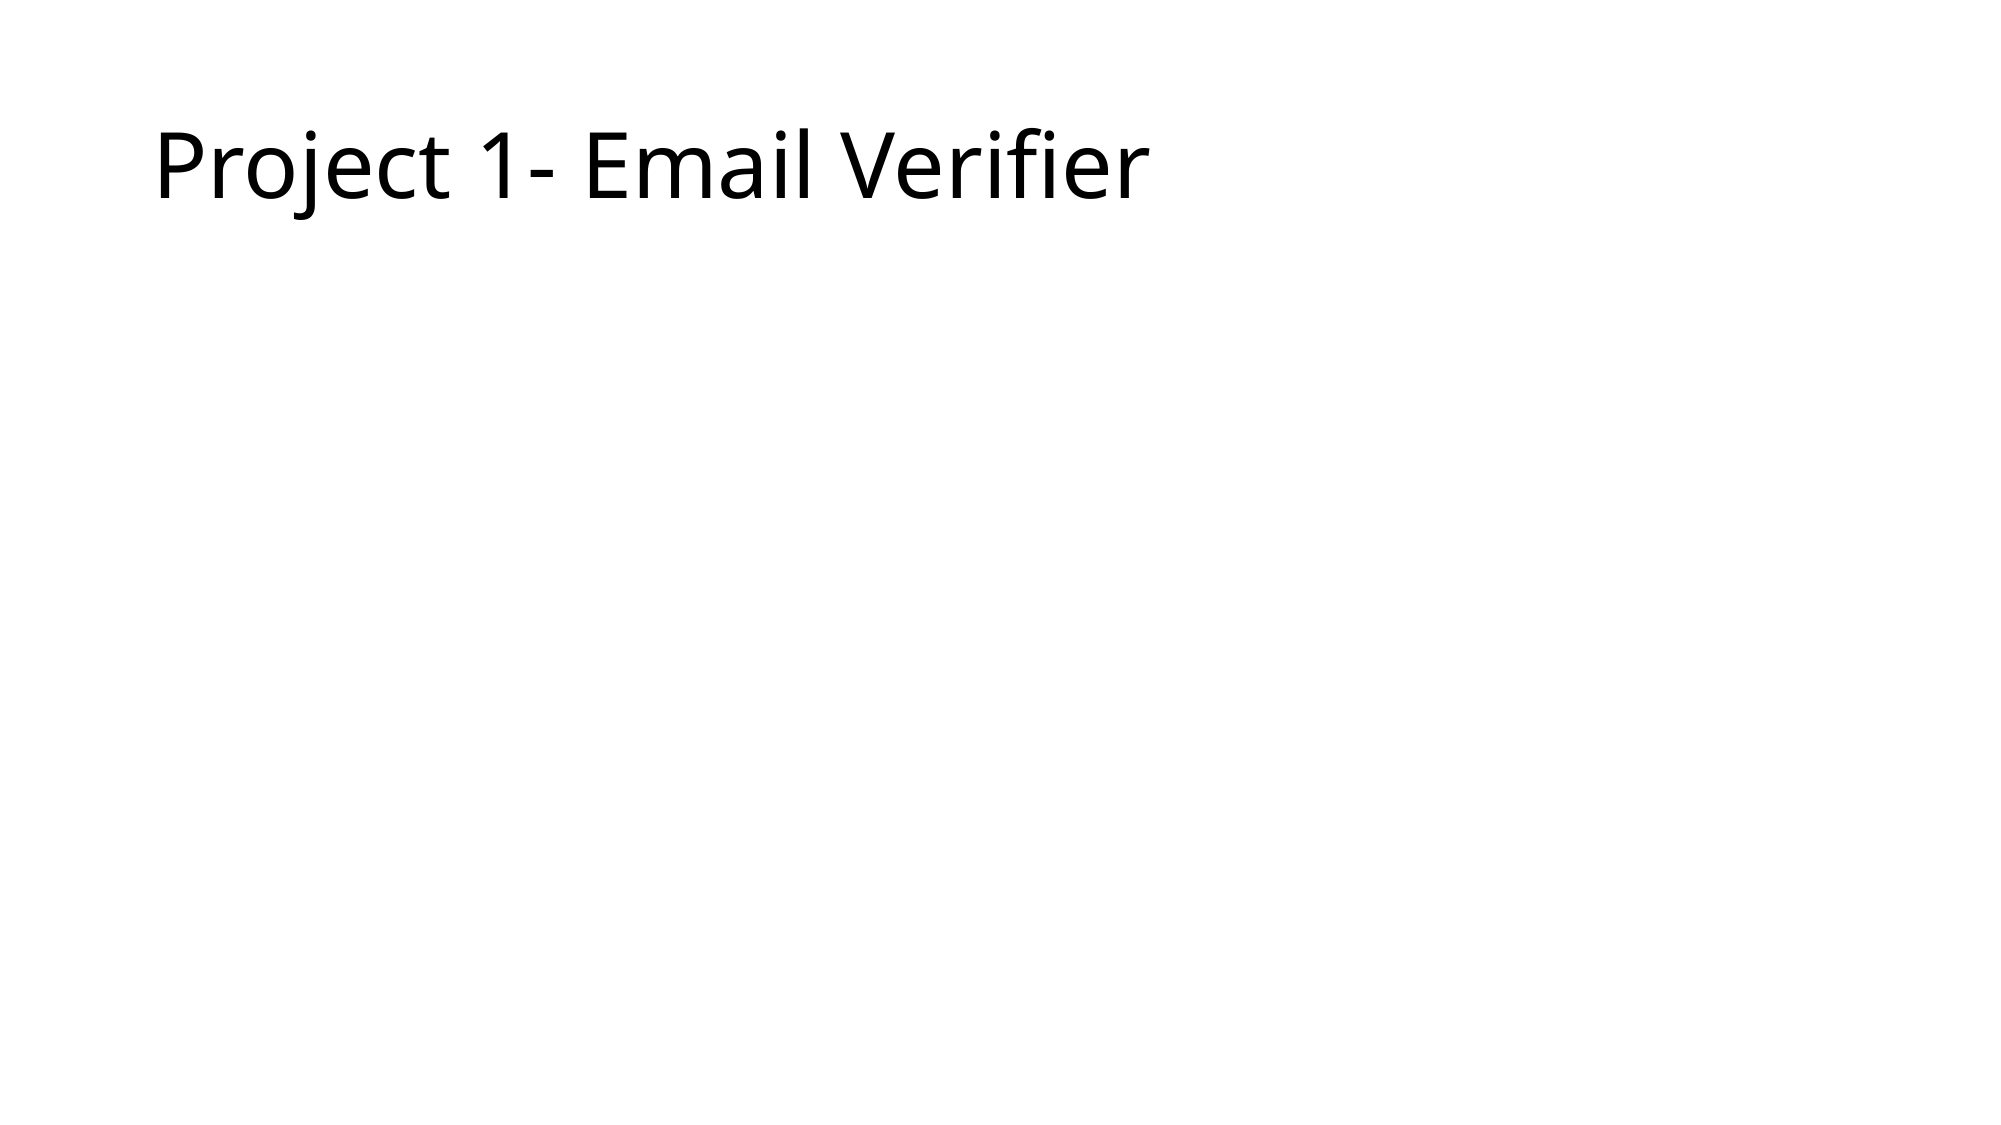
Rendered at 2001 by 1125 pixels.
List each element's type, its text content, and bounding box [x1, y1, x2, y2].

title Project 1- Email Verifier [137, 59, 1863, 278]
